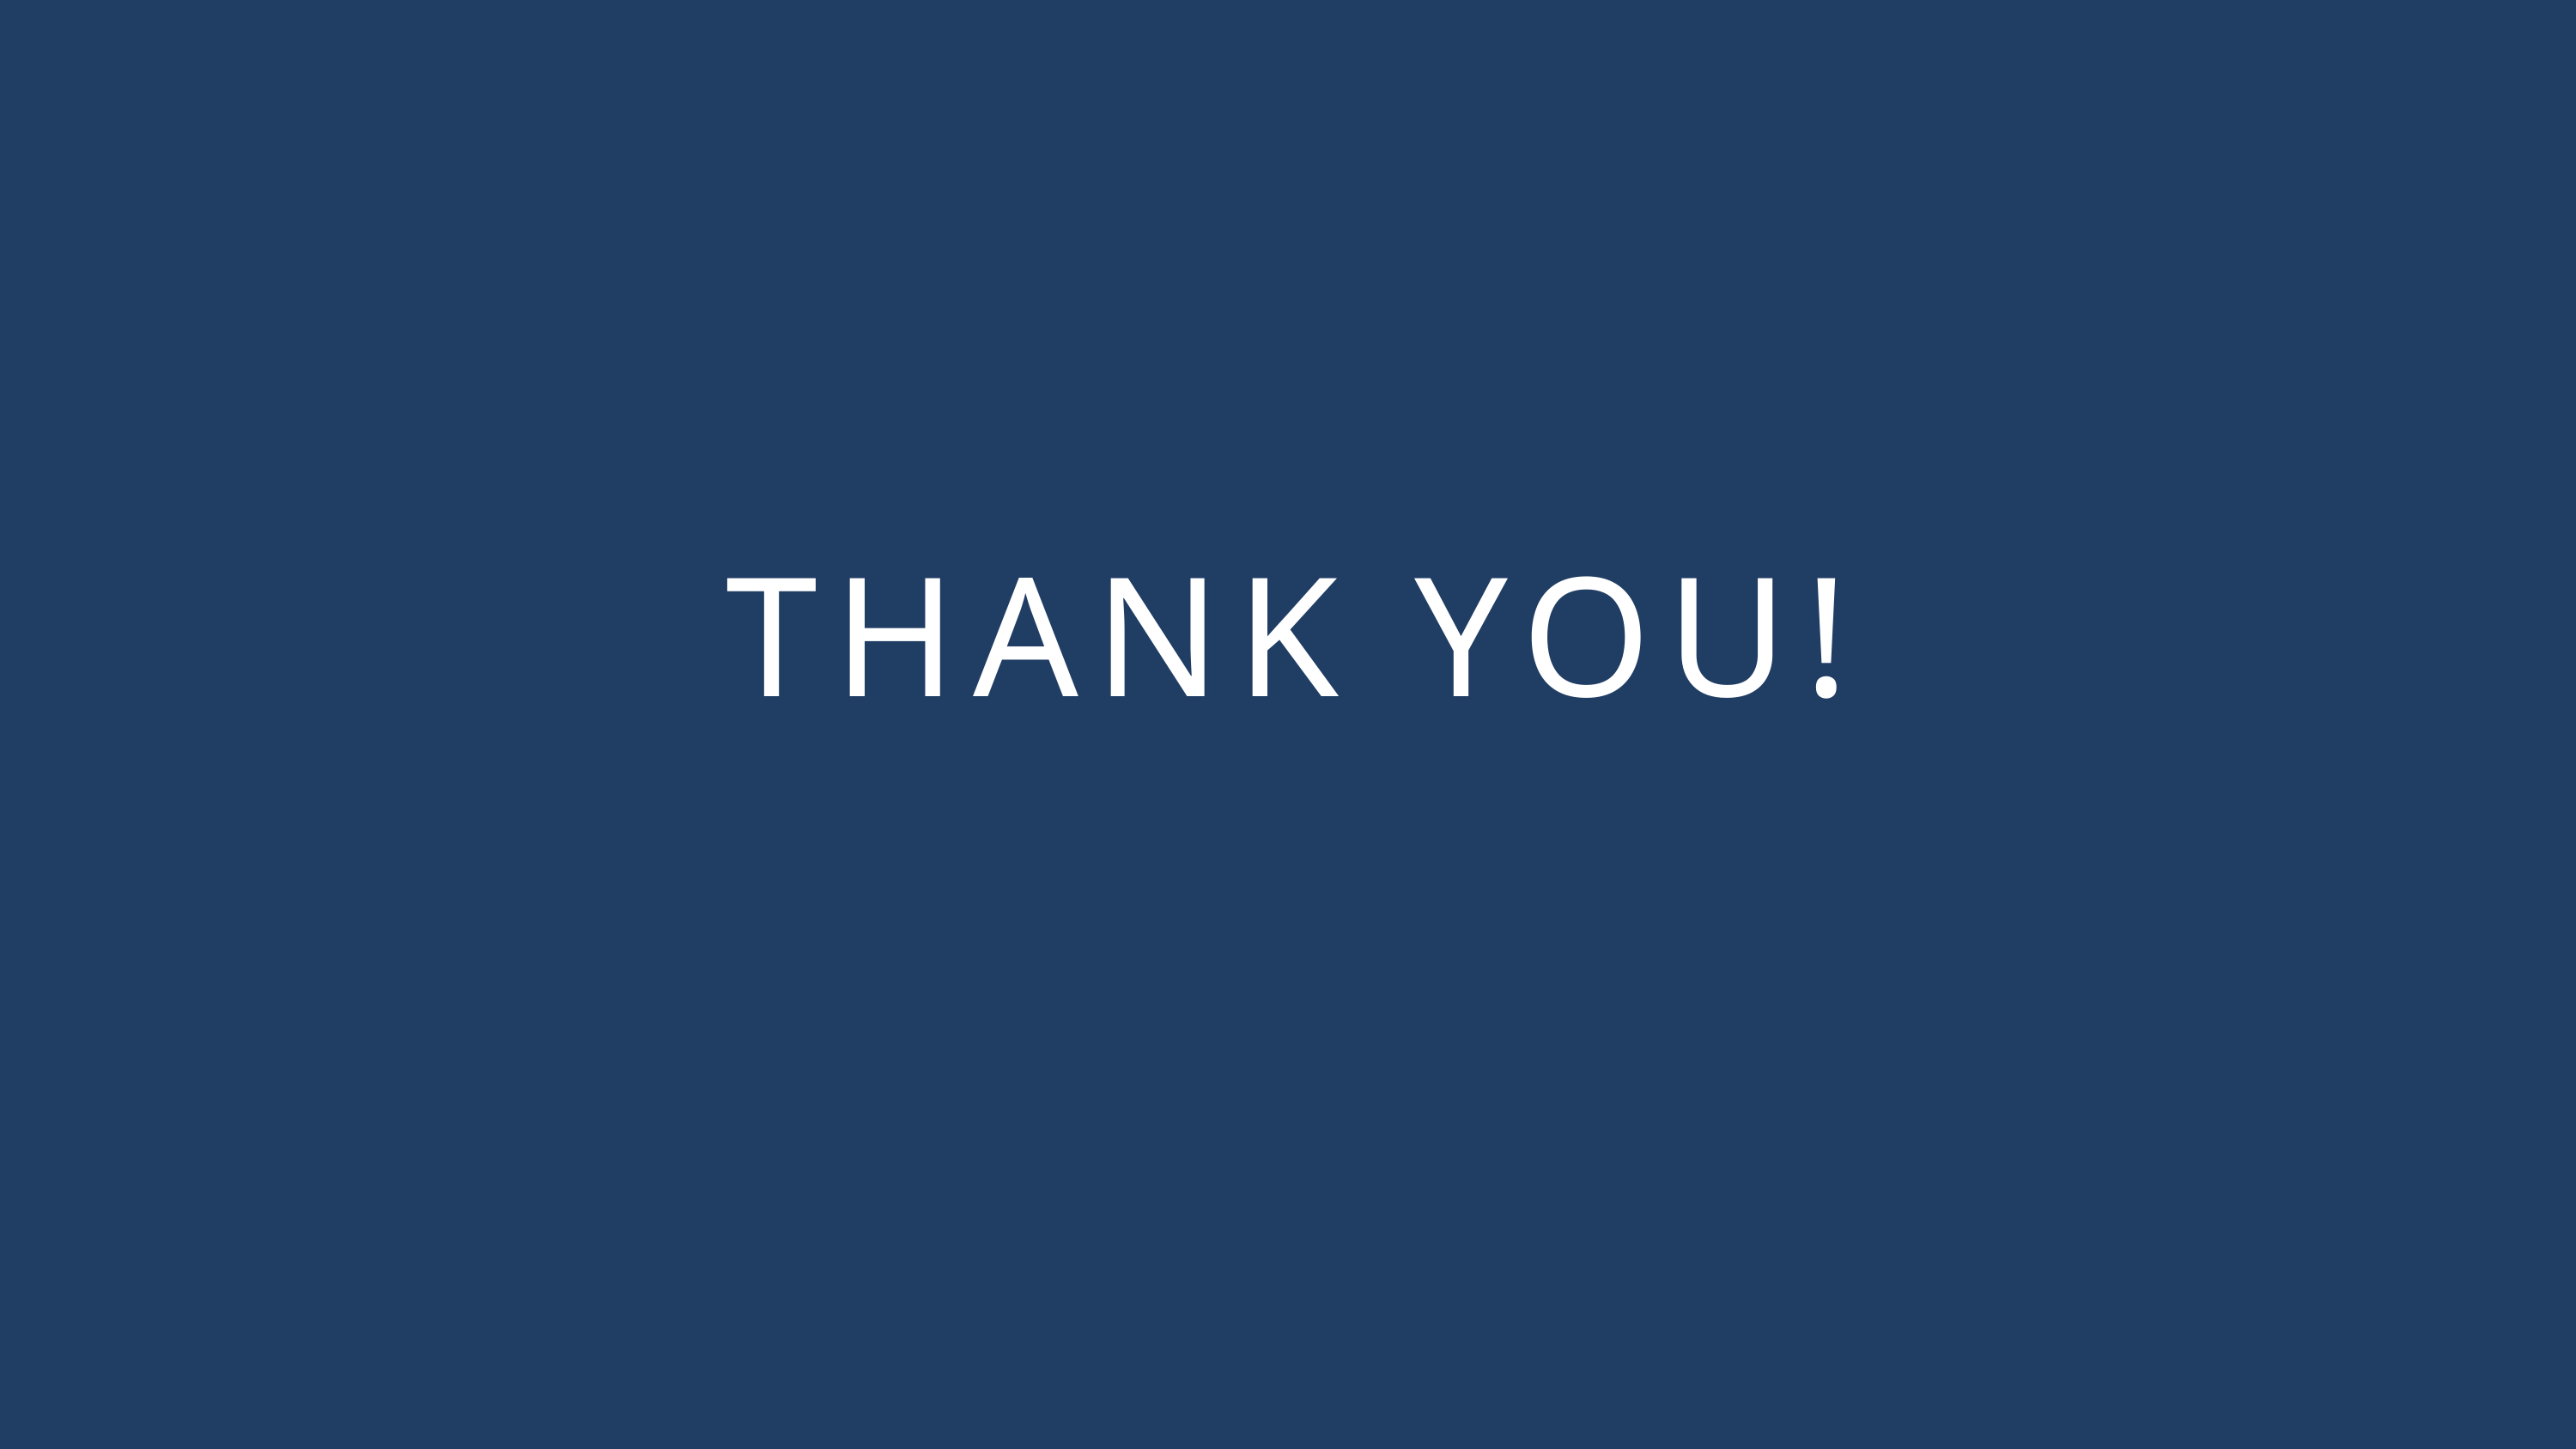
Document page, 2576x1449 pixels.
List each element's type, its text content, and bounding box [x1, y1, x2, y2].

text_box THANK YOU! [690, 515, 1886, 731]
